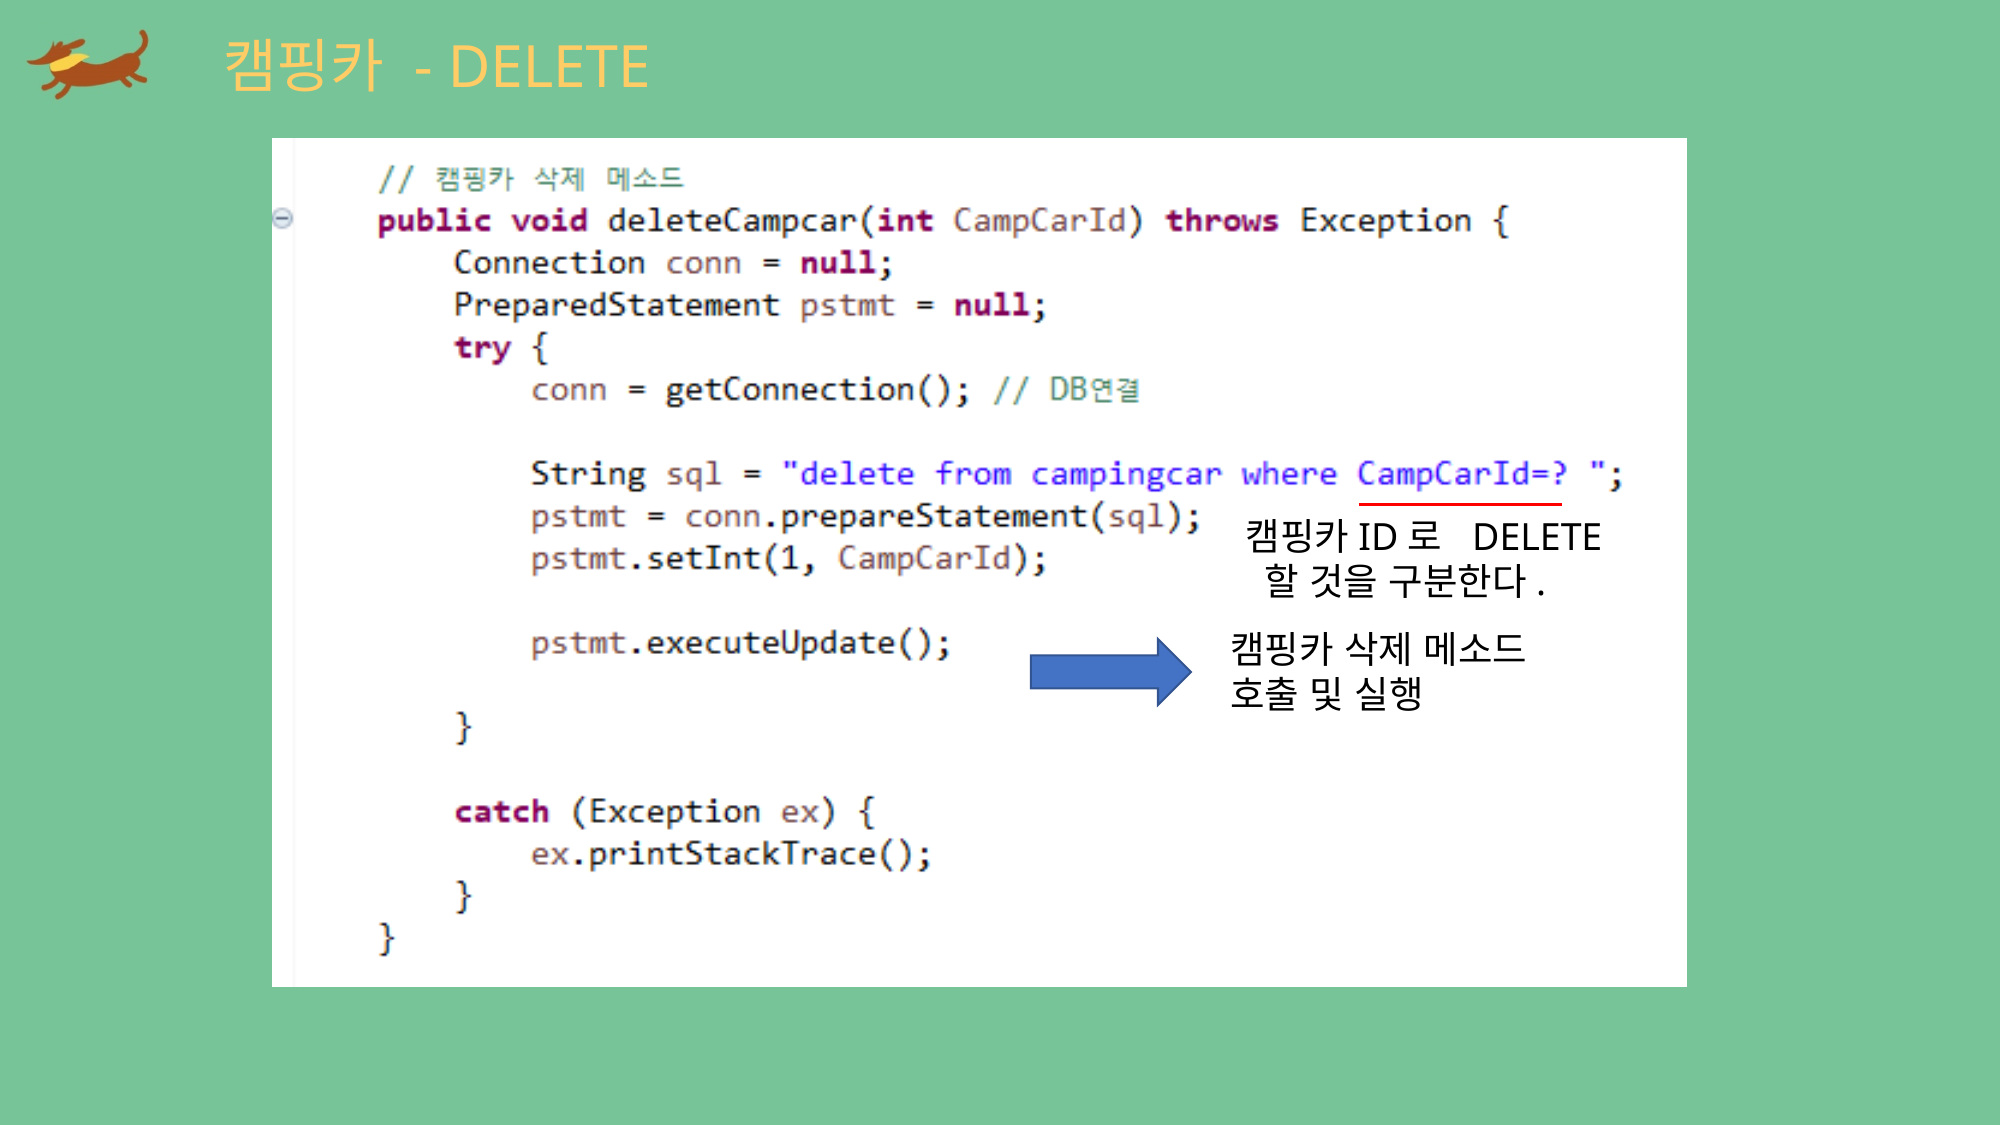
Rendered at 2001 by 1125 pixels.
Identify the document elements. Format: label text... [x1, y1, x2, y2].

picture [20, 22, 150, 107]
picture [271, 138, 1687, 987]
text_box 캠핑카 - DELETE [208, 22, 787, 107]
